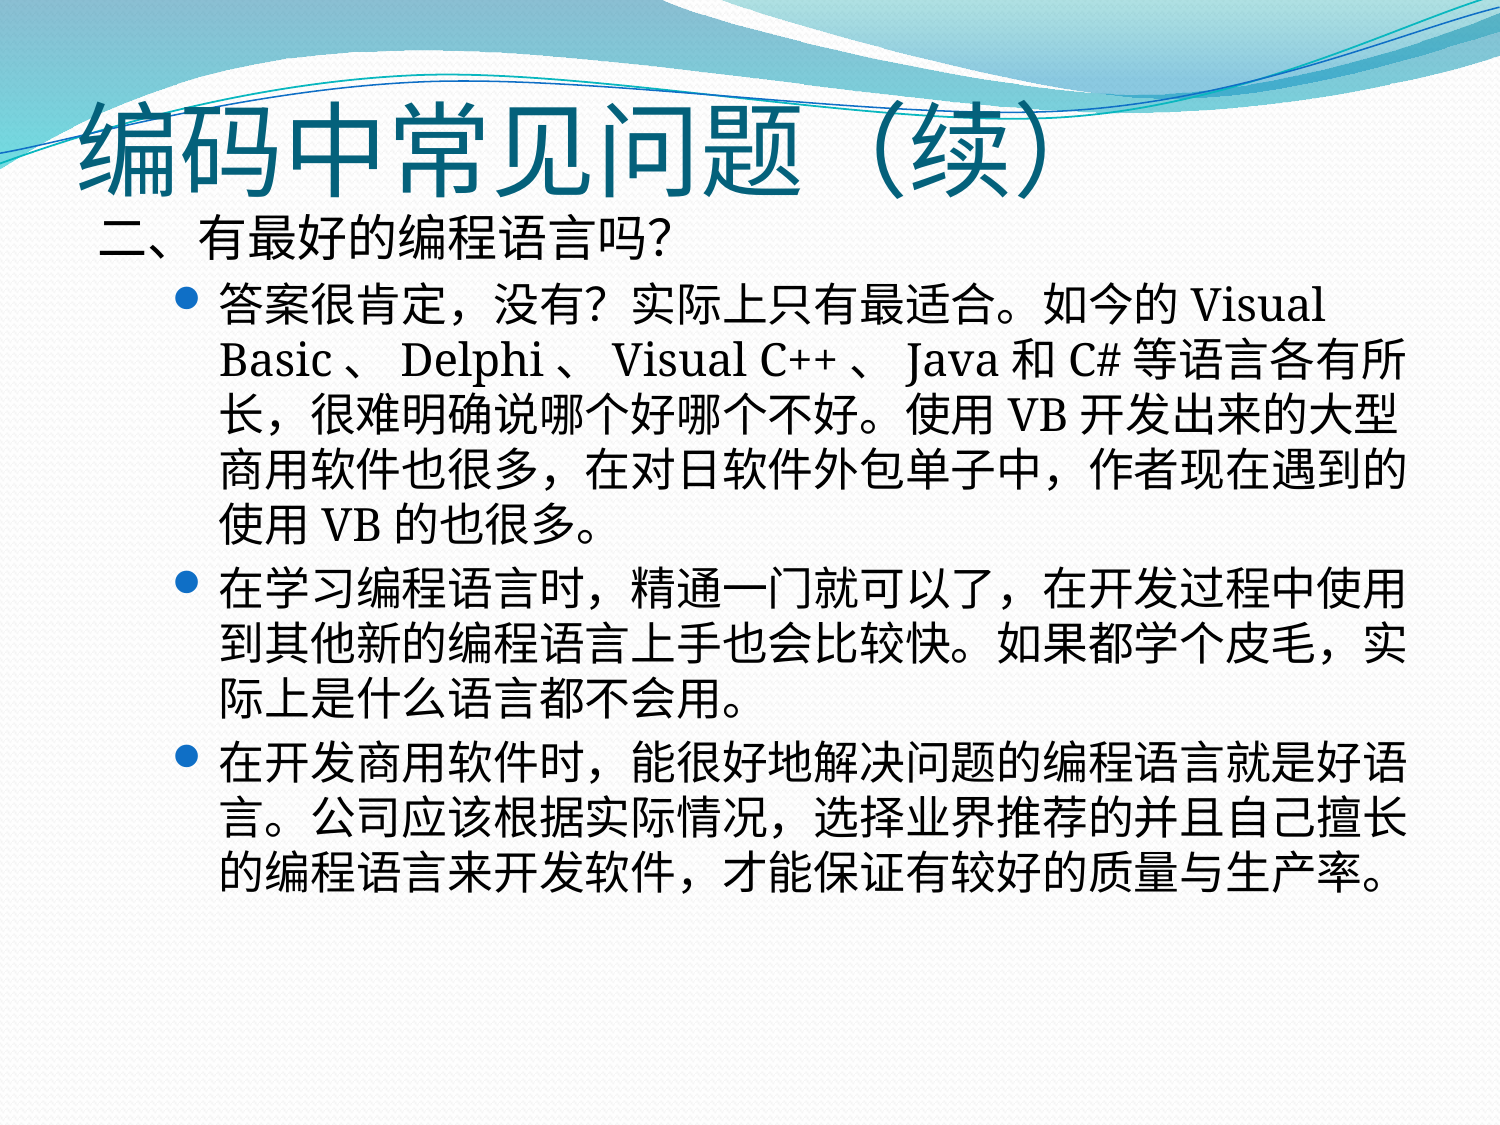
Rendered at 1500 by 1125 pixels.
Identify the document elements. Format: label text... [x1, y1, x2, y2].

list 二、有最好的编程语言吗？ 答案很肯定，没有？实际上只有最适合。如今的Visual Basic、Delphi、Visual C++、Java和C#等语言各有所长，很难明确说哪个好哪个不好。使用VB开发出来的大型商用软件也很多，在对日软件外包单子中，作者现在遇到的使用VB的也很多。 在学习编程语言时，精通一门就可以了，在开发过程中使用到其他新的编程语言上手也会比较快。如果都学个皮毛，实际上是什么语言都不会用。 在开发商用软件时，能很好地解决问题的编程语言就是好语言。公司应该根据实际情况，选择业界推荐的并且自己擅长的编程语言来开发软件，才能保证有较好的质量与生产率。 [82, 199, 1432, 1067]
title 编码中常见问题（续） [75, 46, 1425, 211]
